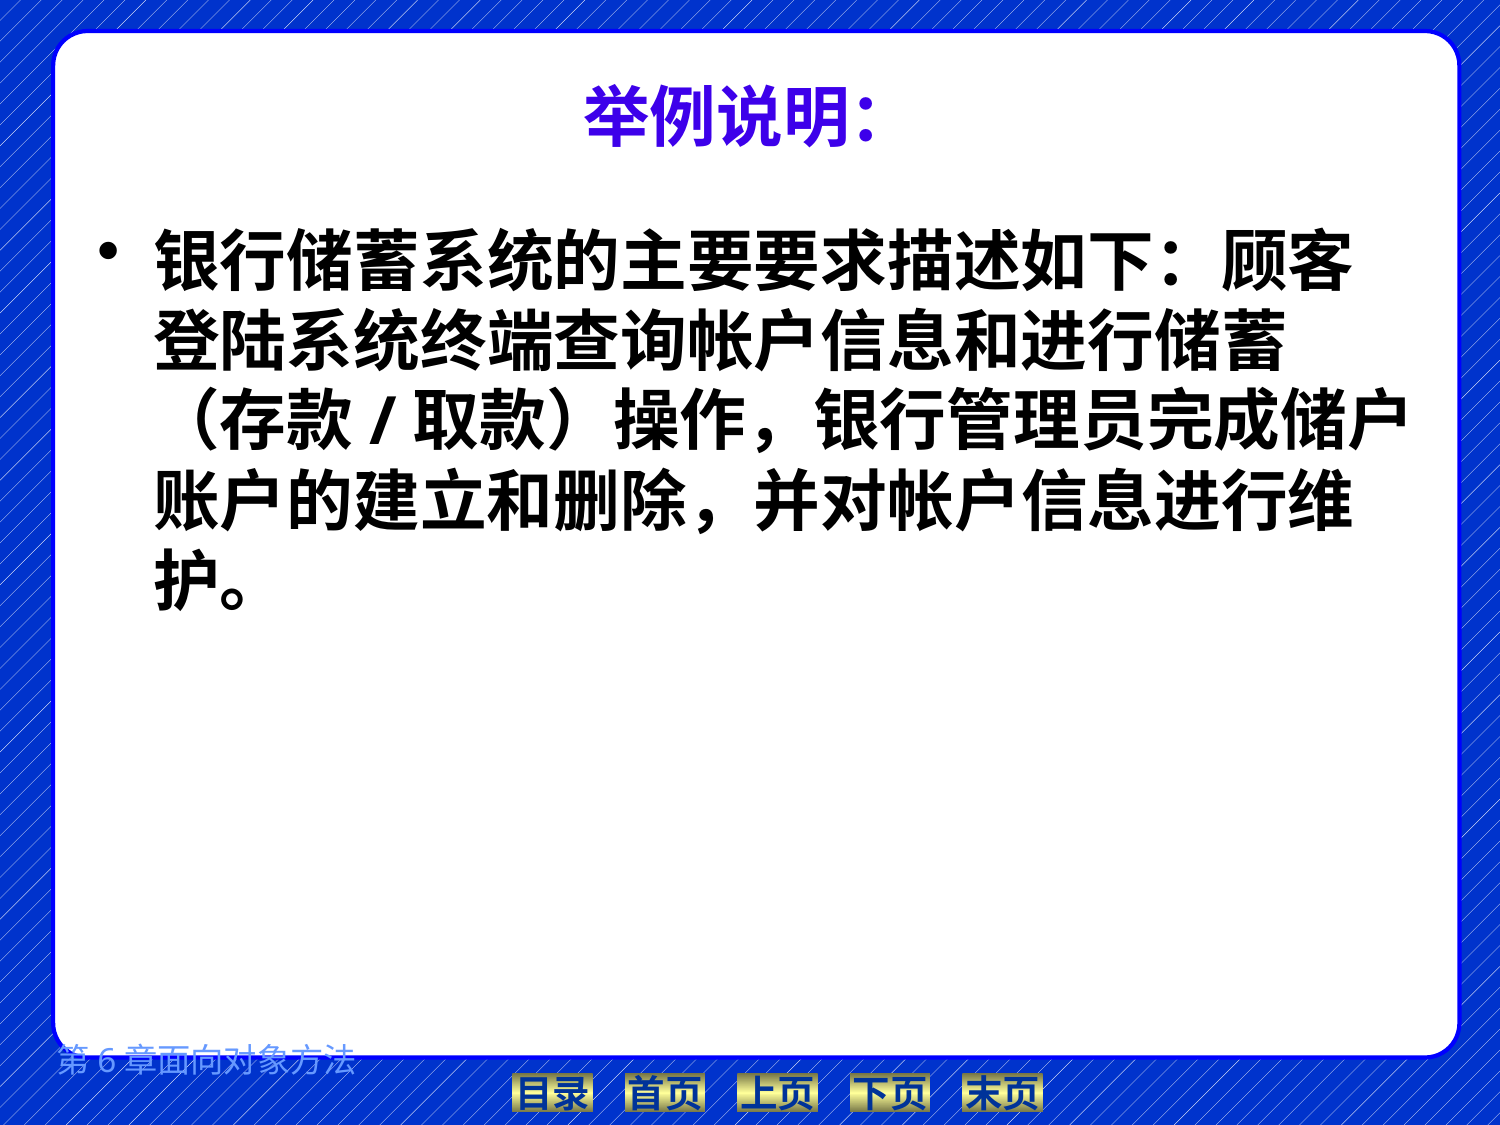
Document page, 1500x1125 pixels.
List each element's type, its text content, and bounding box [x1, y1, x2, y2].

list 银行储蓄系统的主要要求描述如下：顾客登陆系统终端查询帐户信息和进行储蓄（存款/取款）操作，银行管理员完成储户账户的建立和删除，并对帐户信息进行维护。 [81, 210, 1433, 955]
slide_number 第6章面向对象方法 [40, 1011, 515, 1087]
title 举例说明： [74, 37, 1426, 163]
